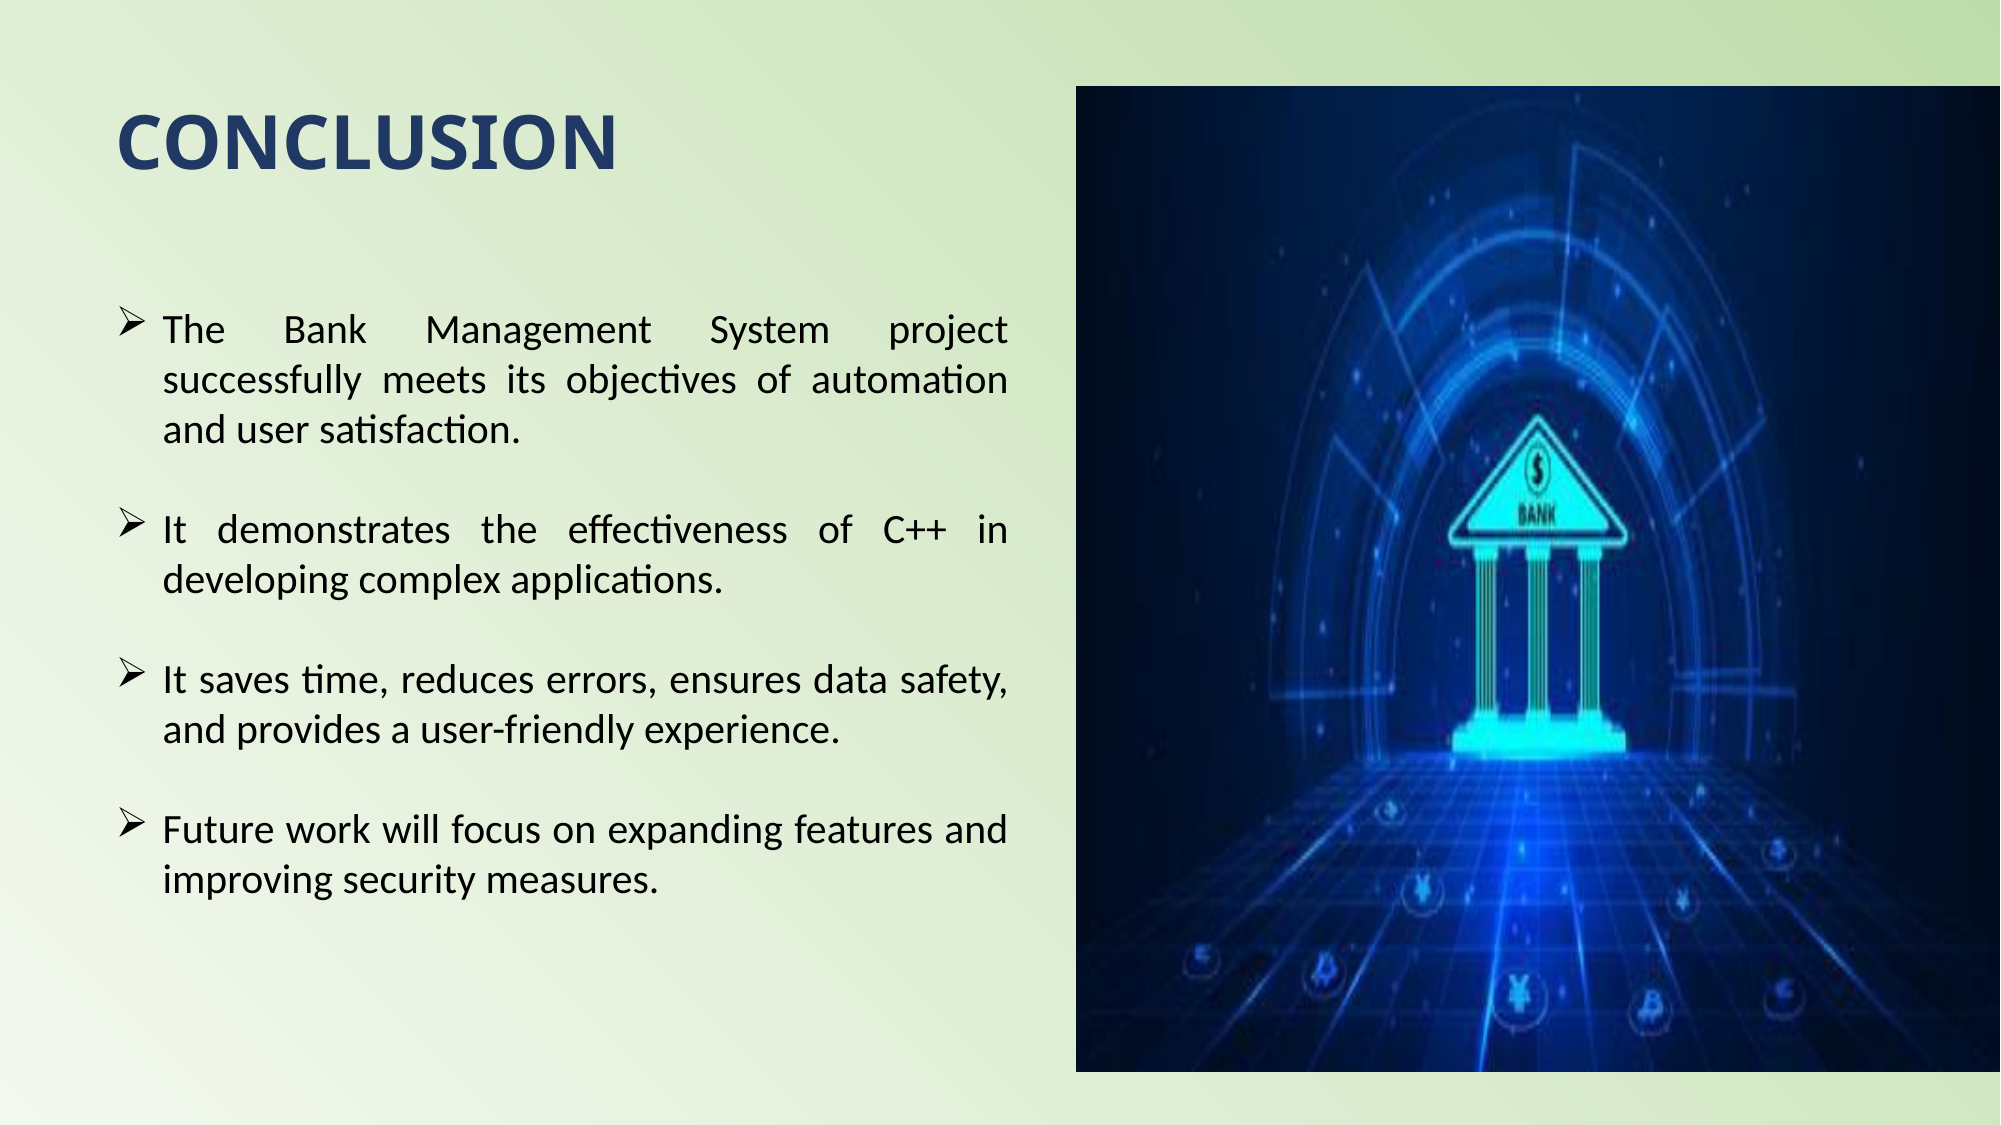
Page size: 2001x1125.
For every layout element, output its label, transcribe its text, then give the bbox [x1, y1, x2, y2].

text_box CONCLUSION [100, 86, 869, 192]
text_box The Bank Management System project successfully meets its objectives of automation and user satisfaction. It demonstrates the effectiveness of C++ in developing complex applications. It saves time, reduces errors, ensures data safety, and provides a user-friendly experience. Future work will focus on expanding features and improving security measures. [100, 294, 1024, 910]
picture [1076, 86, 2000, 1072]
